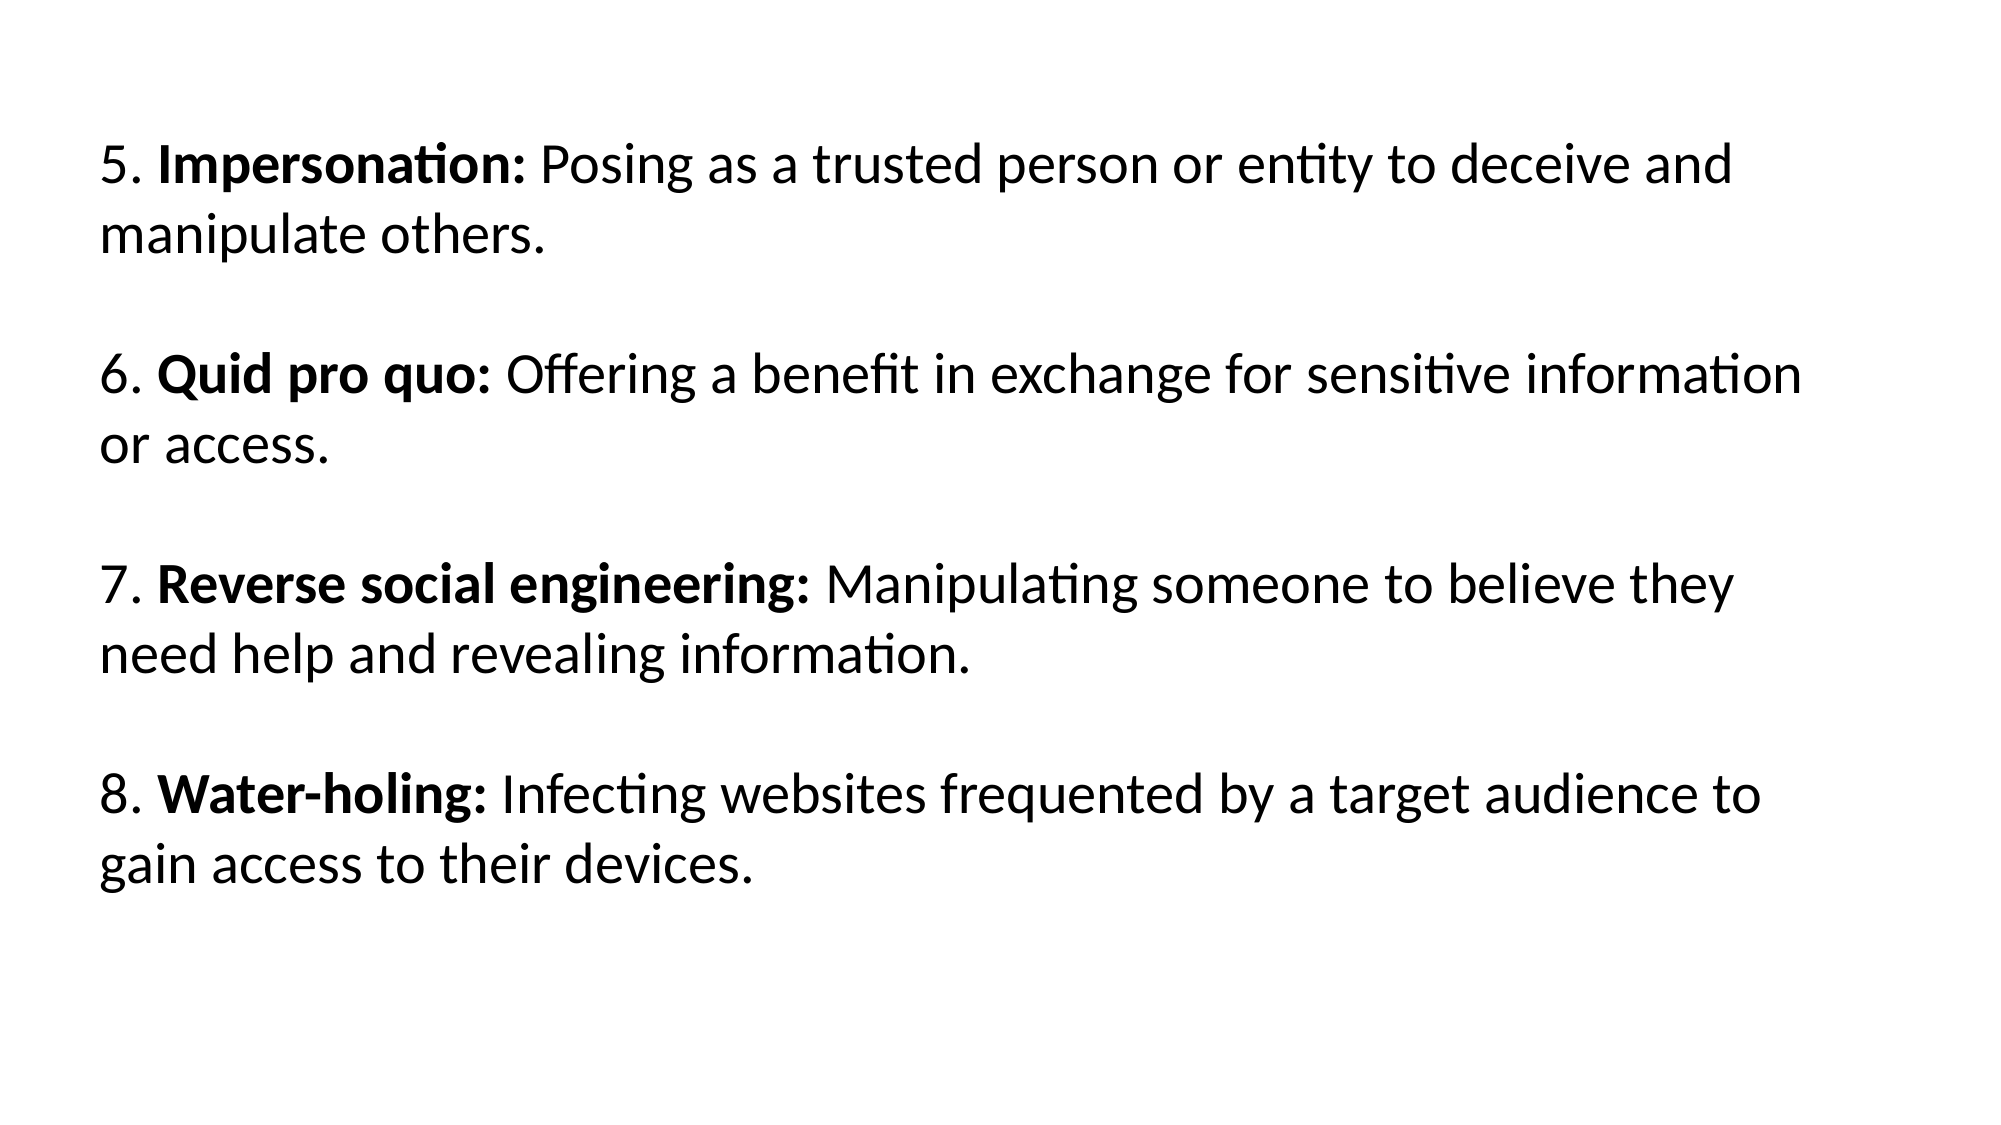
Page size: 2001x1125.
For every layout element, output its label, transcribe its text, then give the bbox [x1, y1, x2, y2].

list 5. Impersonation: Posing as a trusted person or entity to deceive and manipulate others. 6. Quid pro quo: Offering a benefit in exchange for sensitive information or access. 7. Reverse social engineering: Manipulating someone to believe they need help and revealing information. 8. Water-holing: Infecting websites frequented by a target audience to gain access to their devices. [99, 125, 1865, 903]
